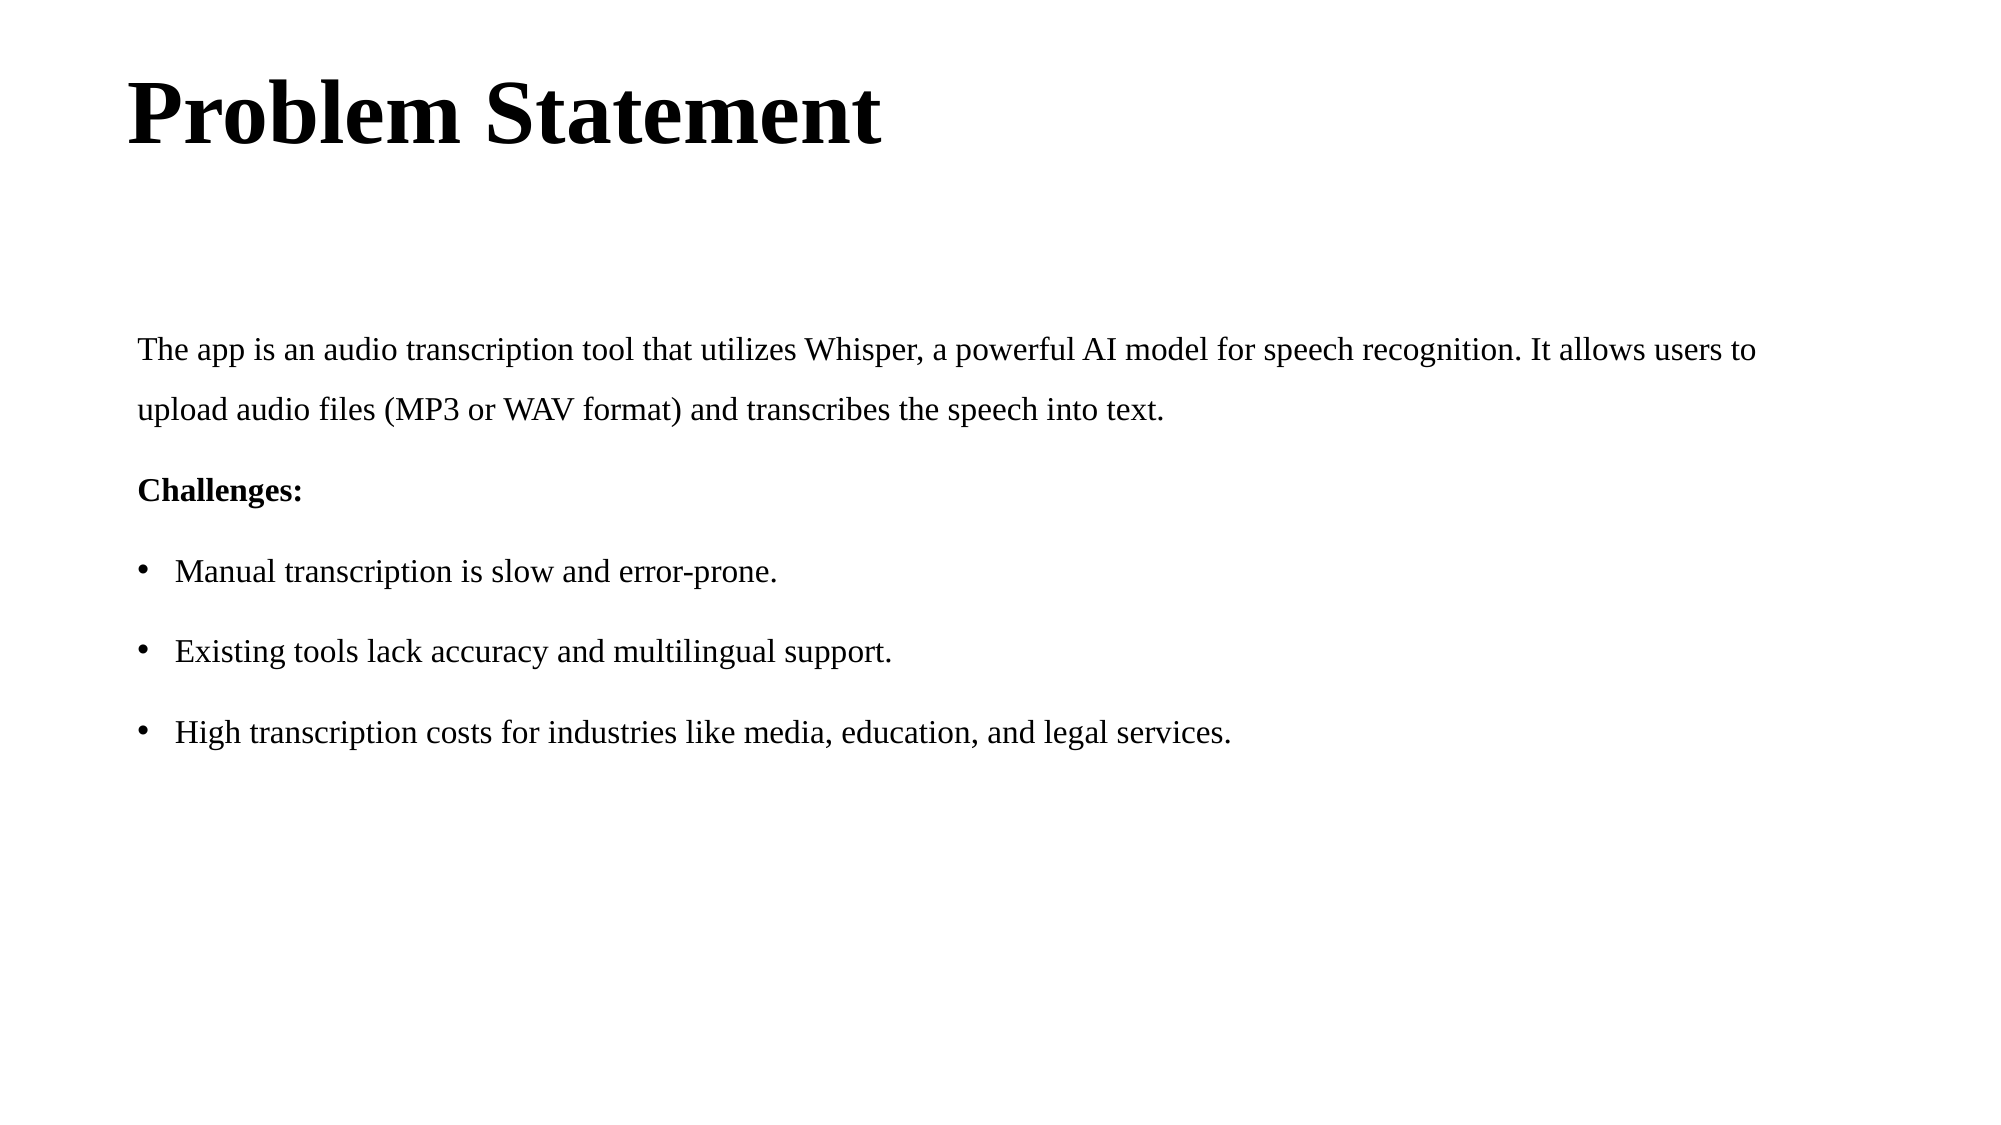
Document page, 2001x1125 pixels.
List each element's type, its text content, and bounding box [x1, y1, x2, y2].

title Problem Statement [112, 59, 1838, 278]
list The app is an audio transcription tool that utilizes Whisper, a powerful AI model for speech recognition. It allows users to upload audio files (MP3 or WAV format) and transcribes the speech into text. Challenges: Manual transcription is slow and error-prone. Existing tools lack accuracy and multilingual support. High transcription costs for industries like media, education, and legal services. [122, 299, 1863, 1014]
